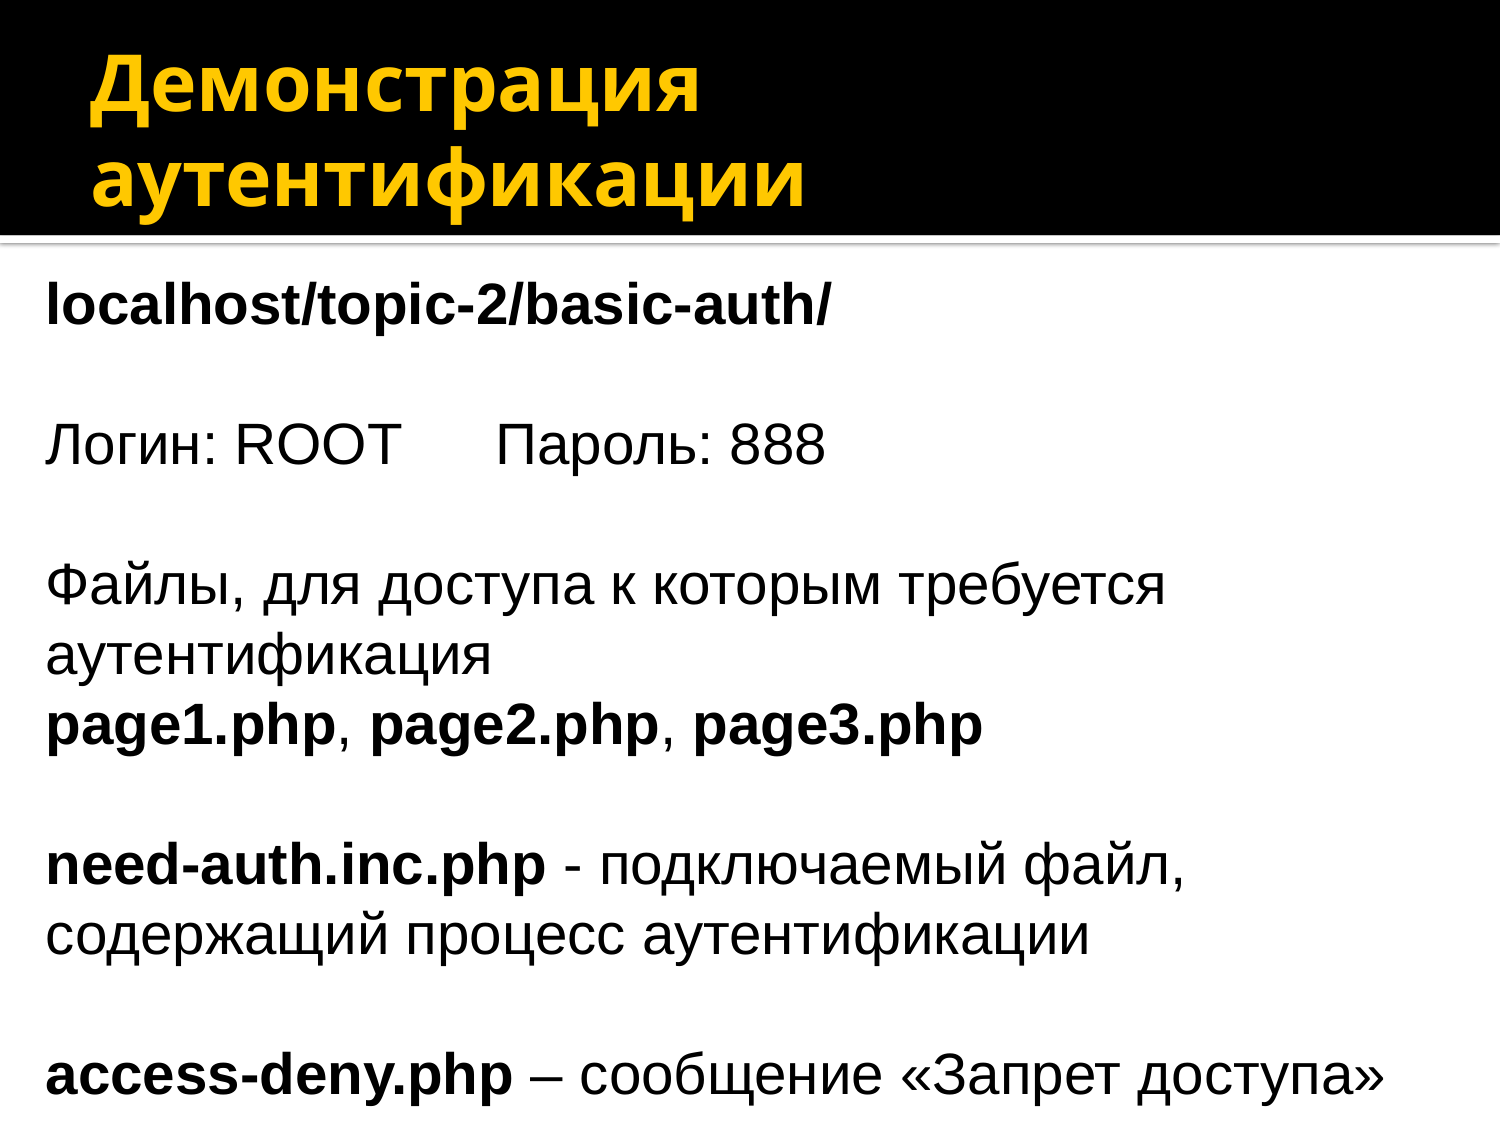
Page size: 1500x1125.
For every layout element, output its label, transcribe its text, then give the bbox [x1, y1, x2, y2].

text_box localhost/topic-2/basic-auth/ Логин: ROOT Пароль: 888 Файлы, для доступа к которым требуется аутентификация page1.php, page2.php, page3.php need-auth.inc.php - подключаемый файл, содержащий процесс аутентификации access-deny.php – сообщение «Запрет доступа» [30, 258, 1454, 1114]
title Демонстрация аутентификации [75, 24, 1425, 231]
